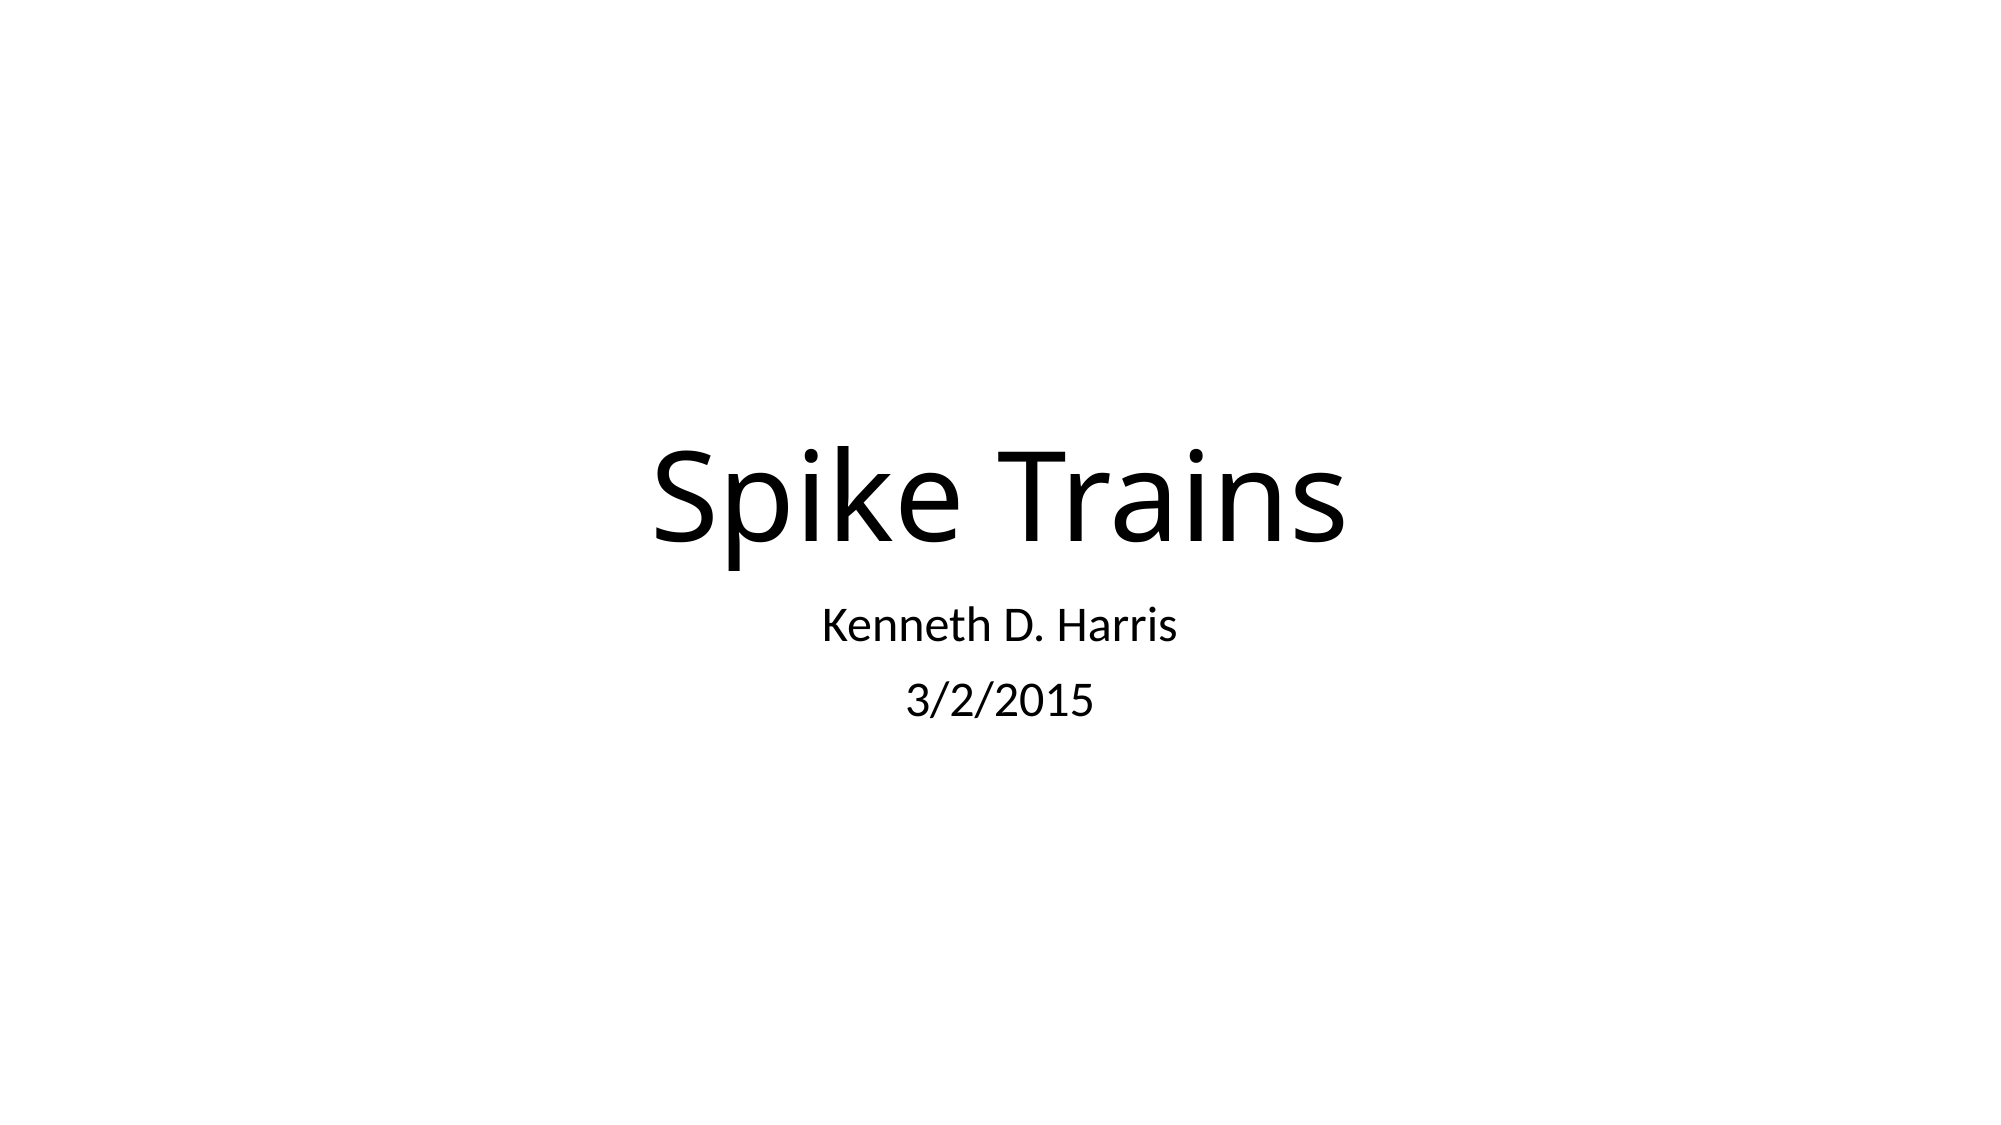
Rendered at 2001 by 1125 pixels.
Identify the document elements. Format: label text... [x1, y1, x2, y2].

subtitle Kenneth D. Harris 3/2/2015 [249, 590, 1750, 863]
title Spike Trains [249, 184, 1750, 576]
